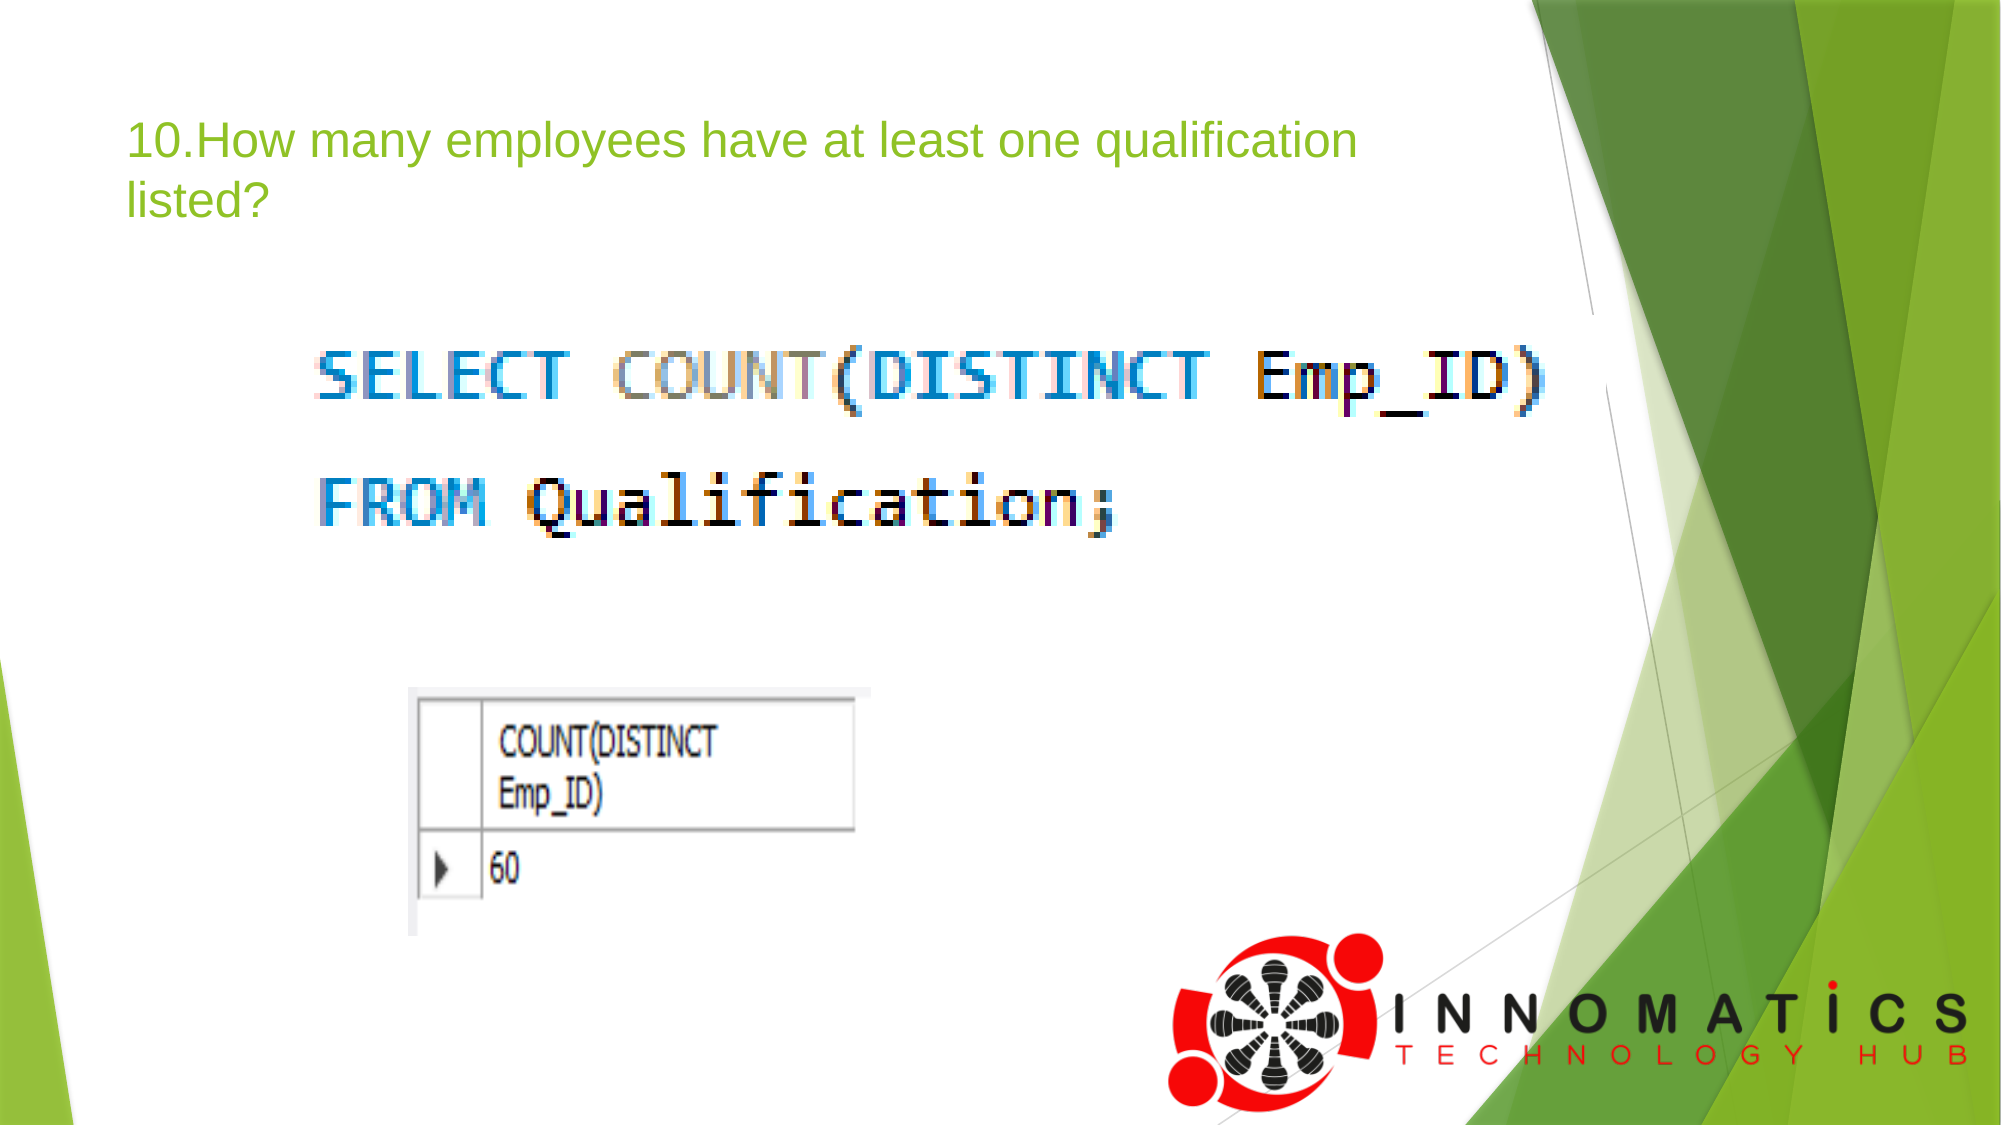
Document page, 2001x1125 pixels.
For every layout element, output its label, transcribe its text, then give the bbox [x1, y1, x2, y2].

picture [407, 686, 872, 936]
picture [1152, 916, 1975, 1125]
title 10.How many employees have at least one qualification listed? [111, 99, 1522, 317]
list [265, 315, 1606, 564]
